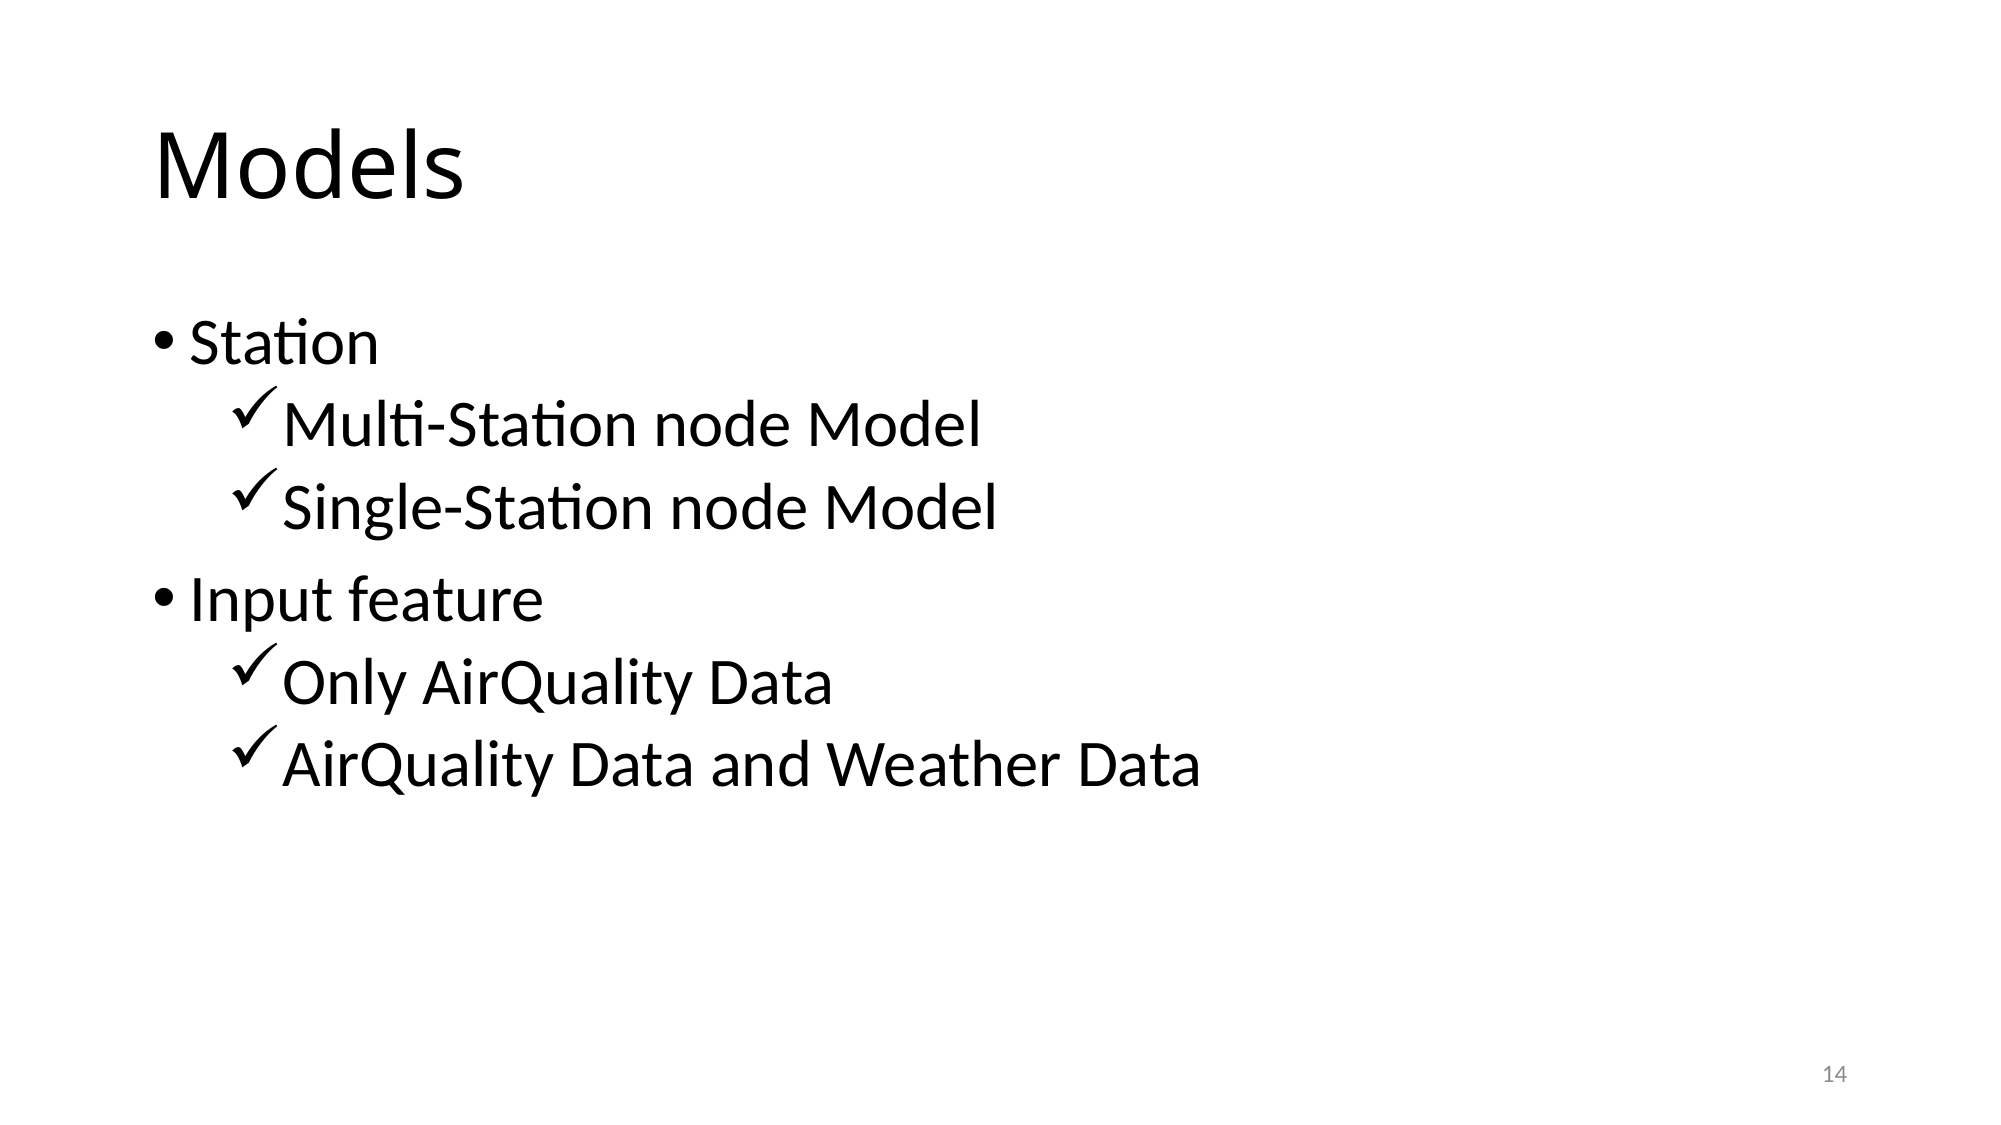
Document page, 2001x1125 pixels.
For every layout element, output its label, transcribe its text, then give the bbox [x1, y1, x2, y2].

list Station Multi-Station node Model Single-Station node Model Input feature Only AirQuality Data AirQuality Data and Weather Data [137, 299, 1863, 1014]
slide_number 14 [1412, 1042, 1863, 1103]
title Models [137, 59, 1863, 278]
